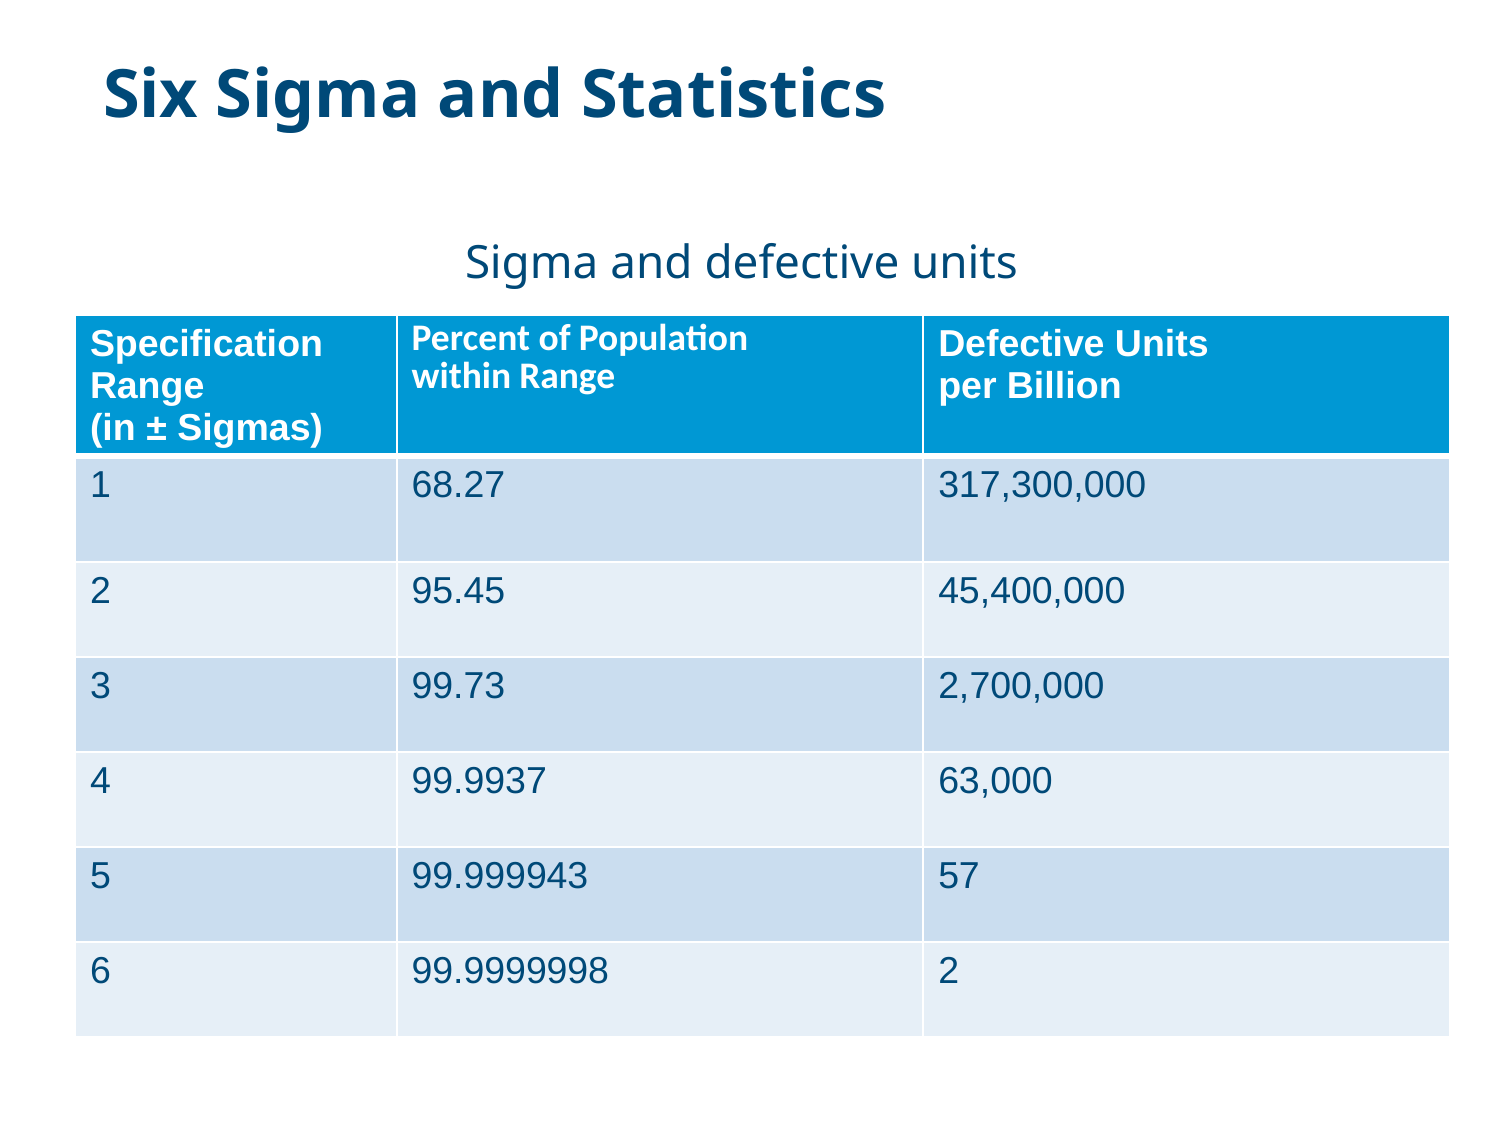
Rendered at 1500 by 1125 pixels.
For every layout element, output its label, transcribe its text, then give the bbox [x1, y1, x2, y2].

table_cell 99.9937 [398, 753, 922, 846]
table_cell 99.9999998 [398, 943, 922, 1036]
table_cell 57 [924, 848, 1449, 941]
table_cell 4 [76, 753, 396, 846]
table_cell 68.27 [398, 459, 922, 561]
table_cell 1 [76, 459, 396, 561]
table_header Percent of Population within Range [398, 316, 922, 453]
table_header Specification Range (in ± Sigmas) [76, 316, 396, 453]
table_cell 2,700,000 [924, 658, 1449, 751]
table_cell 99.999943 [398, 848, 922, 941]
table_cell 6 [76, 943, 396, 1036]
table_cell 3 [76, 658, 396, 751]
title Six Sigma and Statistics [103, 59, 1397, 150]
table_cell 63,000 [924, 753, 1449, 846]
table_cell 2 [76, 563, 396, 656]
table_cell 2 [924, 943, 1449, 1036]
table_cell 99.73 [398, 658, 922, 751]
table_cell 95.45 [398, 563, 922, 656]
table_cell 5 [76, 848, 396, 941]
table_header Defective Units per Billion [924, 316, 1449, 453]
table_cell 317,300,000 [924, 459, 1449, 561]
text_box Sigma and defective units [450, 225, 1325, 296]
table_cell 45,400,000 [924, 563, 1449, 656]
